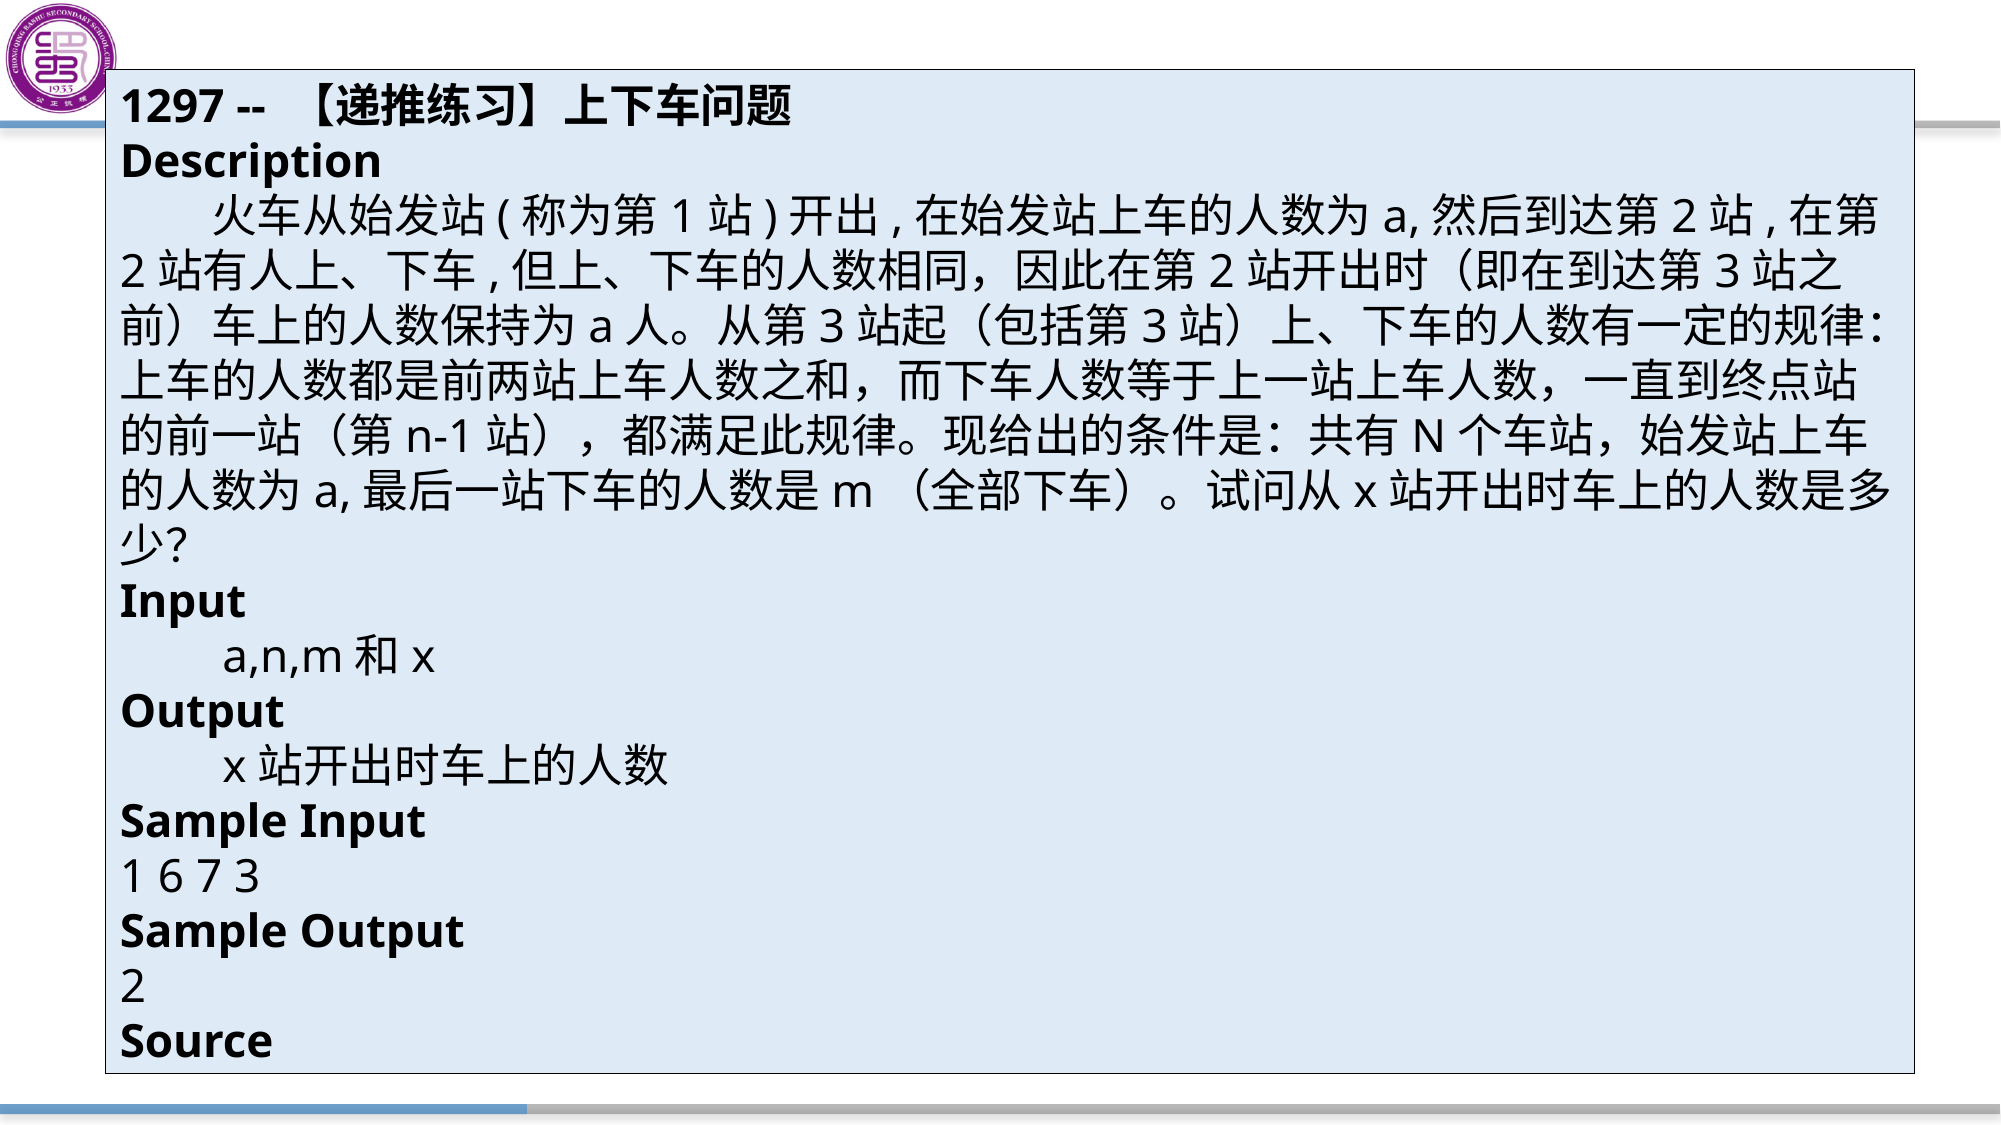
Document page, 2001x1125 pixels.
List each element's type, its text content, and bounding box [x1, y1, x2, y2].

text_box 1297 -- 【递推练习】上下车问题 Description 火车从始发站(称为第1站)开出,在始发站上车的人数为a,然后到达第2站,在第2站有人上、下车,但上、下车的人数相同，因此在第2站开出时（即在到达第3站之前）车上的人数保持为a人。从第3站起（包括第3站）上、下车的人数有一定的规律：上车的人数都是前两站上车人数之和，而下车人数等于上一站上车人数，一直到终点站的前一站（第n-1站），都满足此规律。现给出的条件是：共有N个车站，始发站上车的人数为a,最后一站下车的人数是m（全部下车）。试问从x站开出时车上的人数是多少？ Input a,n,m和x Output x站开出时车上的人数 Sample Input 1 6 7 3 Sample Output 2 Source [105, 69, 1915, 1074]
picture [0, 0, 123, 120]
